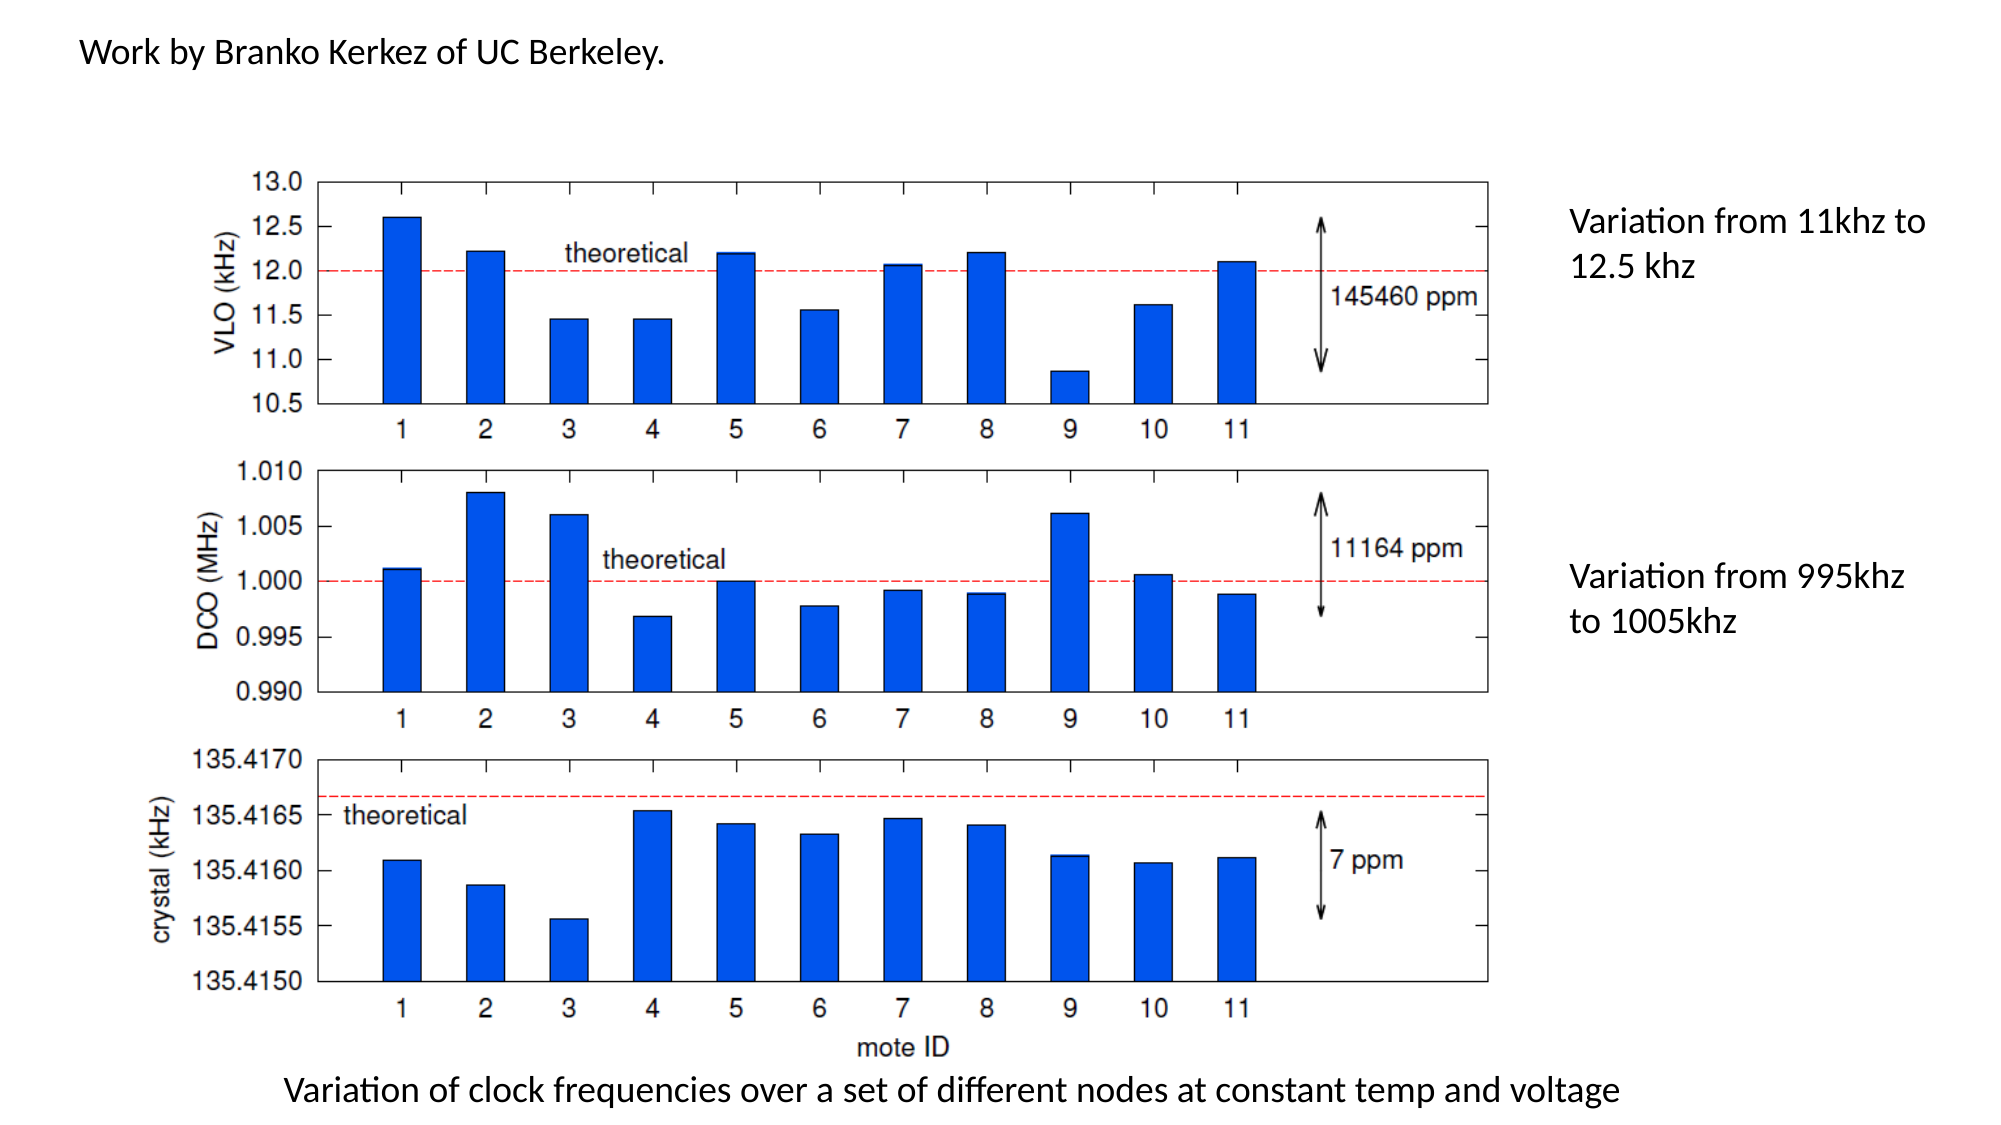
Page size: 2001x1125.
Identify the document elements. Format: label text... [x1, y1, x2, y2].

text_box Variation of clock frequencies over a set of different nodes at constant temp and voltage [268, 1057, 1765, 1118]
picture [88, 136, 1610, 1058]
text_box Variation from 11khz to 12.5 khz [1610, 188, 1948, 294]
text_box Work by Branko Kerkez of UC Berkeley. [64, 19, 1828, 80]
text_box Variation from 995khz to 1005khz [1610, 544, 1948, 649]
